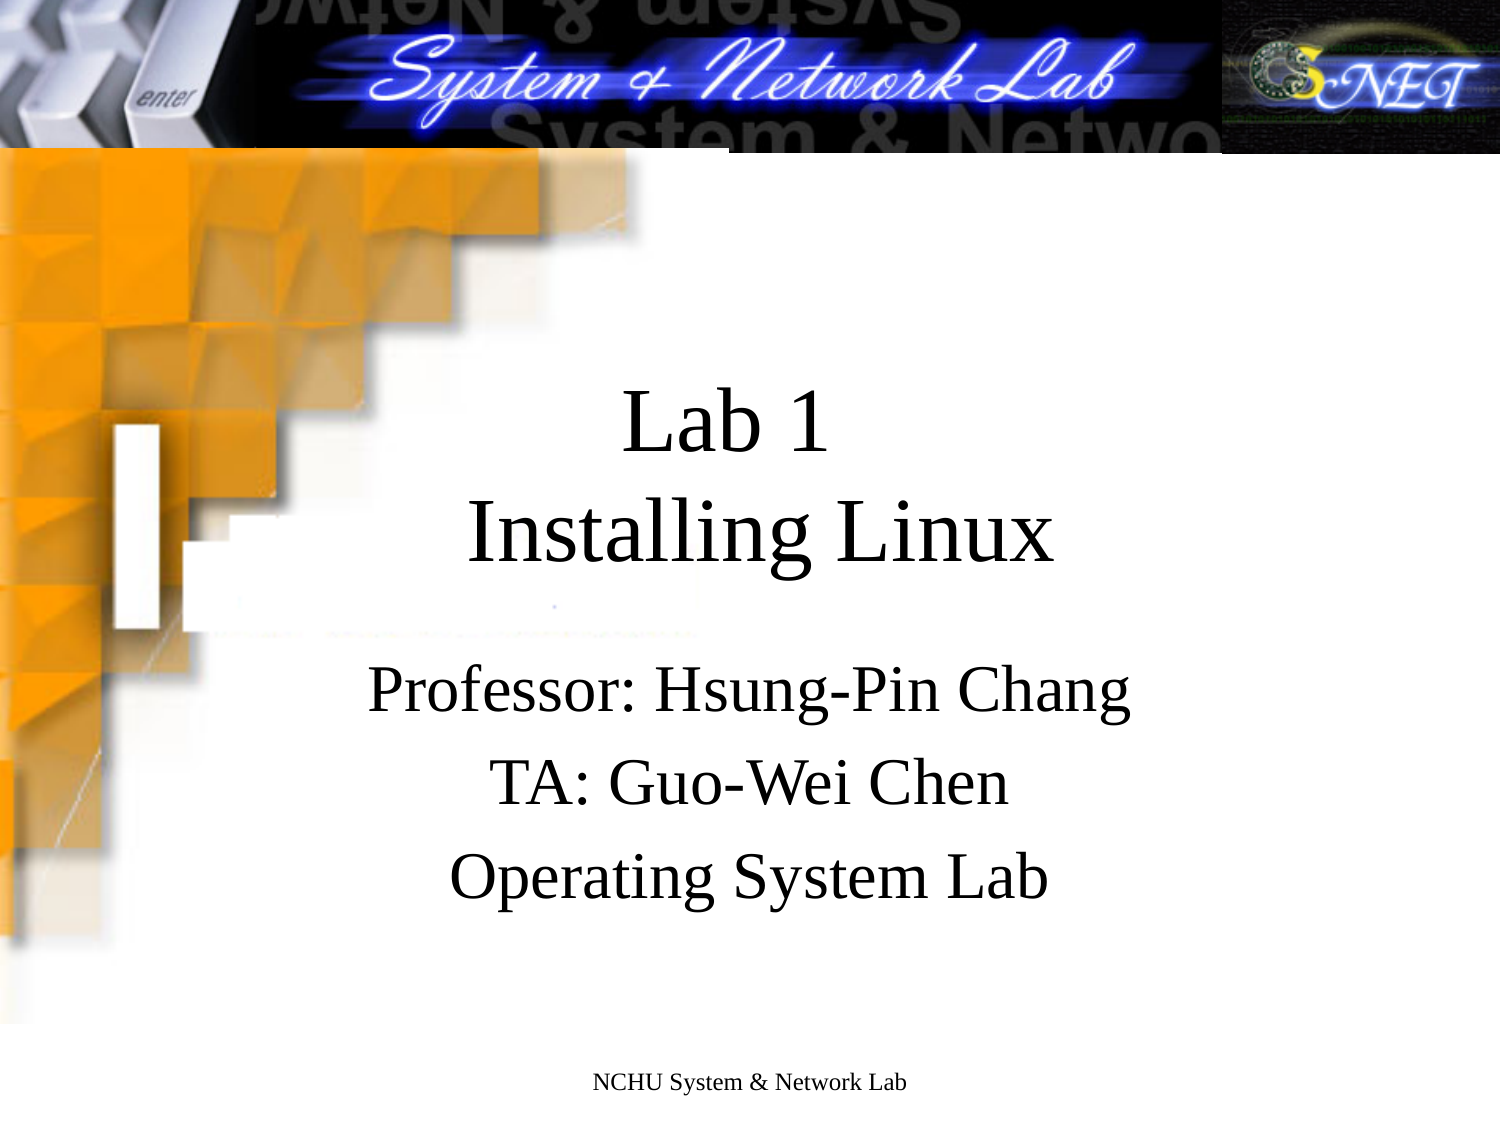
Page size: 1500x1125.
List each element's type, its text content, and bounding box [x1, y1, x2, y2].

picture [0, 0, 1500, 1024]
title Lab 1 Installing Linux [112, 349, 1388, 591]
subtitle Professor: Hsung-Pin Chang TA: Guo-Wei Chen Operating System Lab [224, 637, 1276, 926]
